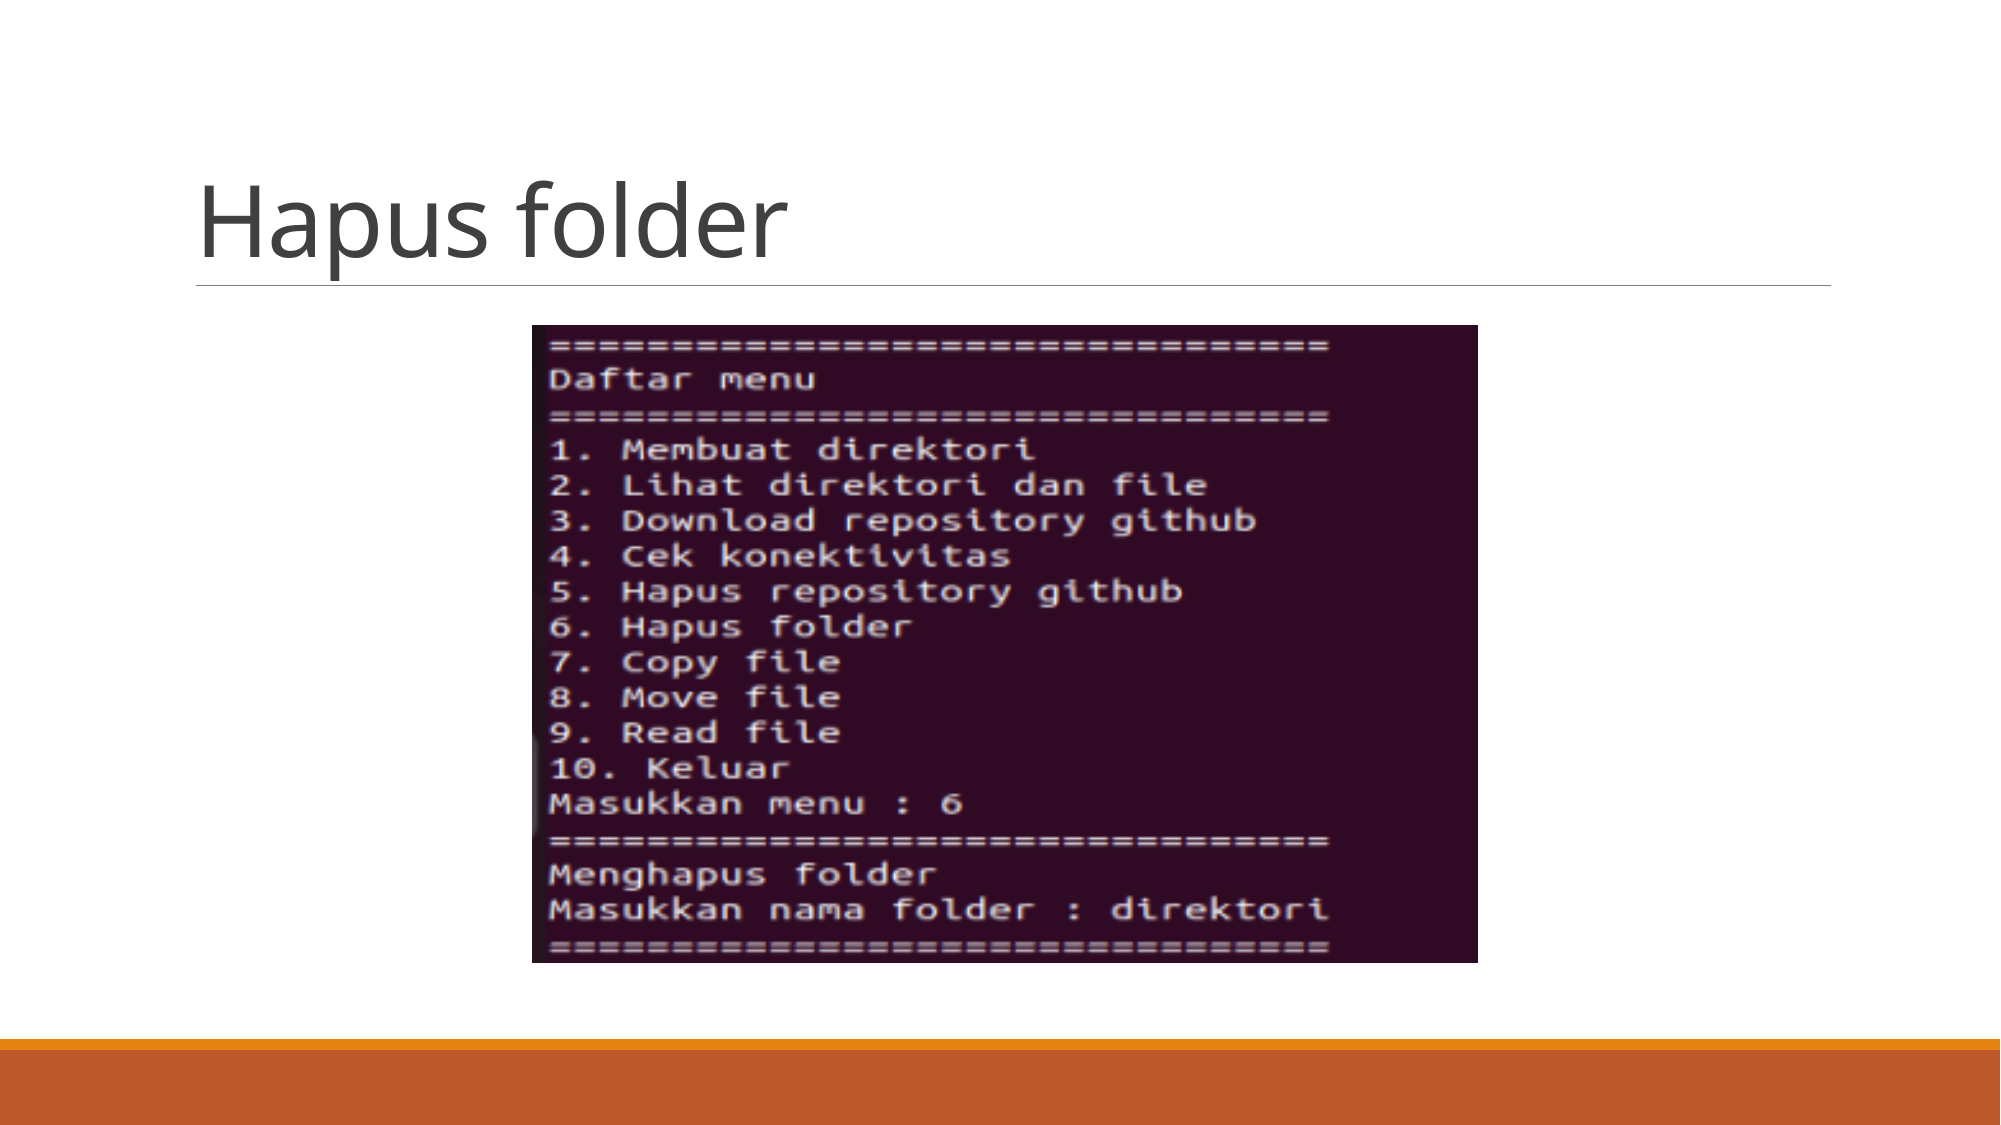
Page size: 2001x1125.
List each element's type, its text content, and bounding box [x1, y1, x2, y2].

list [532, 325, 1478, 964]
title Hapus folder [180, 47, 1830, 285]
